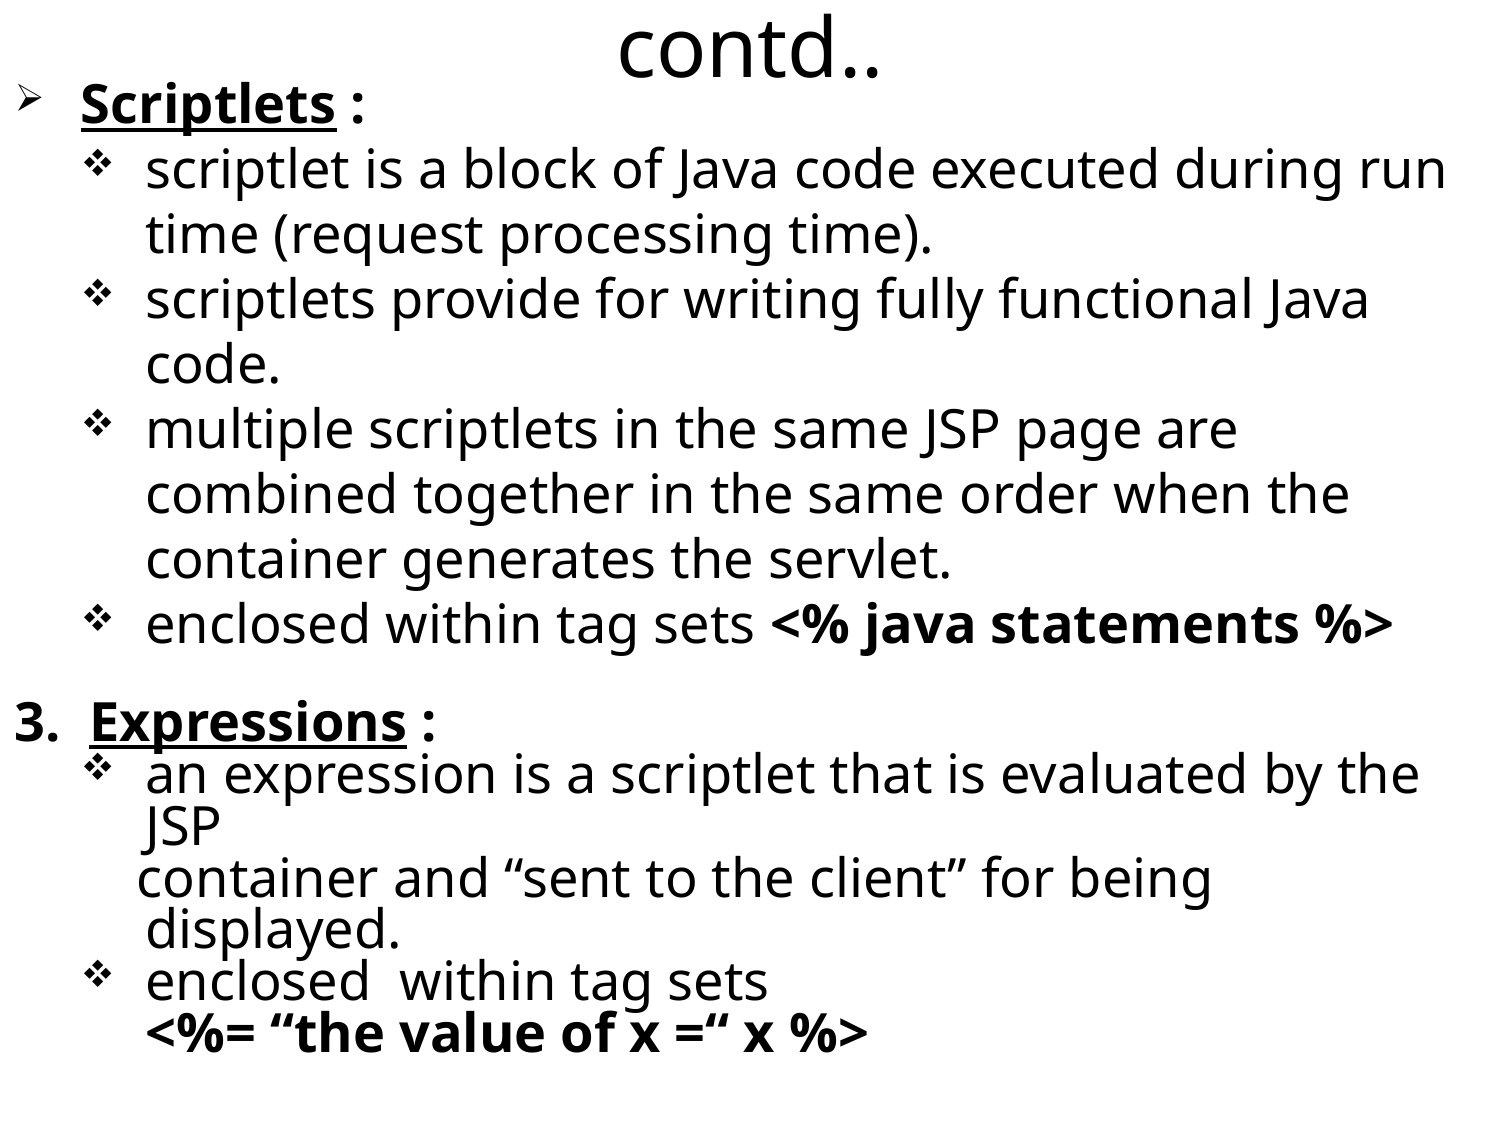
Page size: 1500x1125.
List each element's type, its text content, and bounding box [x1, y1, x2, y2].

text_box contd.. [0, 12, 1500, 62]
text_box Scriptlets : scriptlet is a block of Java code executed during run time (request processing time). scriptlets provide for writing fully functional Java code. multiple scriptlets in the same JSP page are combined together in the same order when the container generates the servlet. enclosed within tag sets <% java statements %> 3. Expressions : an expression is a scriptlet that is evaluated by the JSP container and “sent to the client” for being displayed. enclosed within tag sets <%= “the value of x =“ x %> [0, 62, 1500, 1125]
